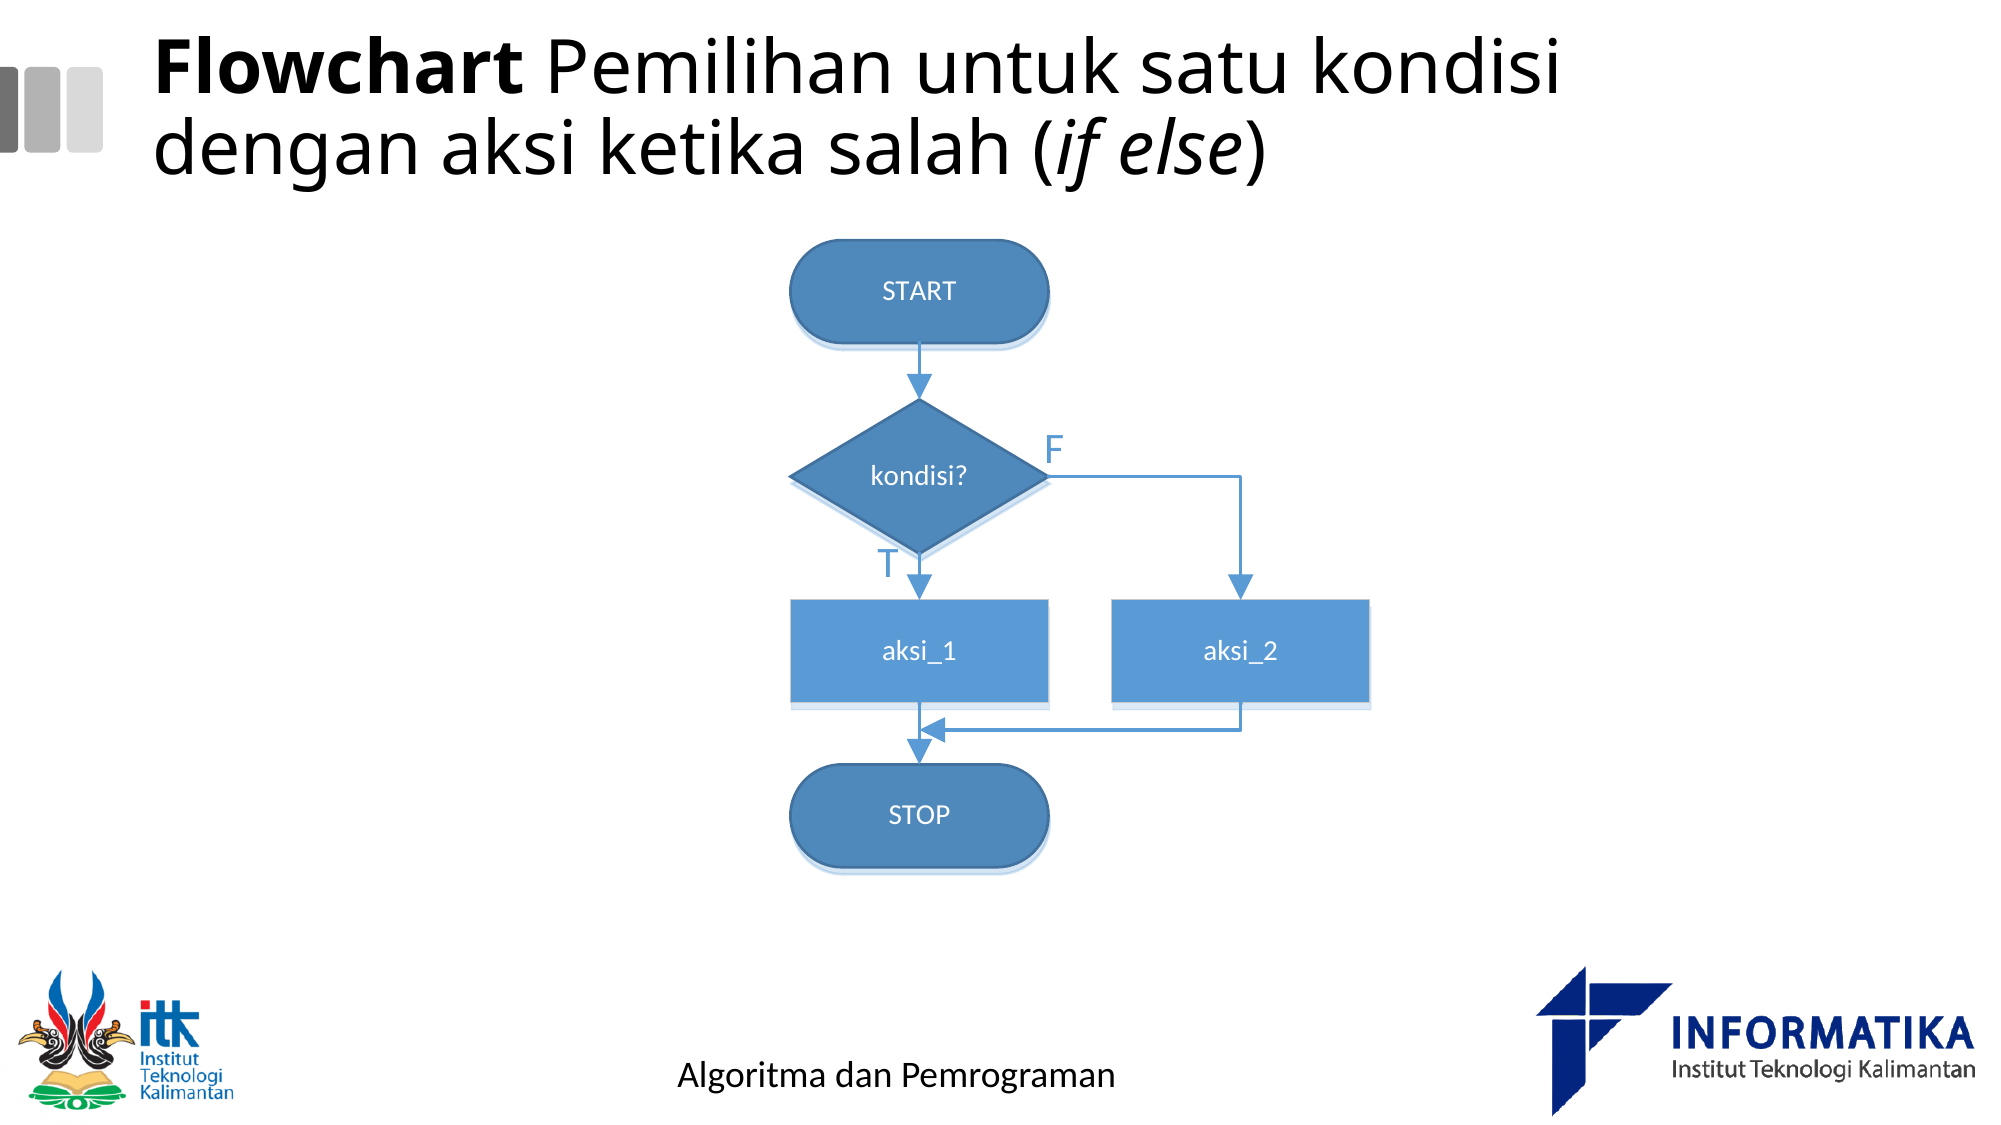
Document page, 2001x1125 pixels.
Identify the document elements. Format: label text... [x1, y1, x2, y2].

text_box Flowchart Pemilihan untuk satu kondisi dengan aksi ketika salah (if else) [137, 1, 1863, 219]
picture [773, 230, 1388, 891]
picture [1534, 965, 1976, 1118]
text_box Algoritma dan Pemrograman [662, 1042, 1338, 1103]
picture [0, 935, 252, 1125]
